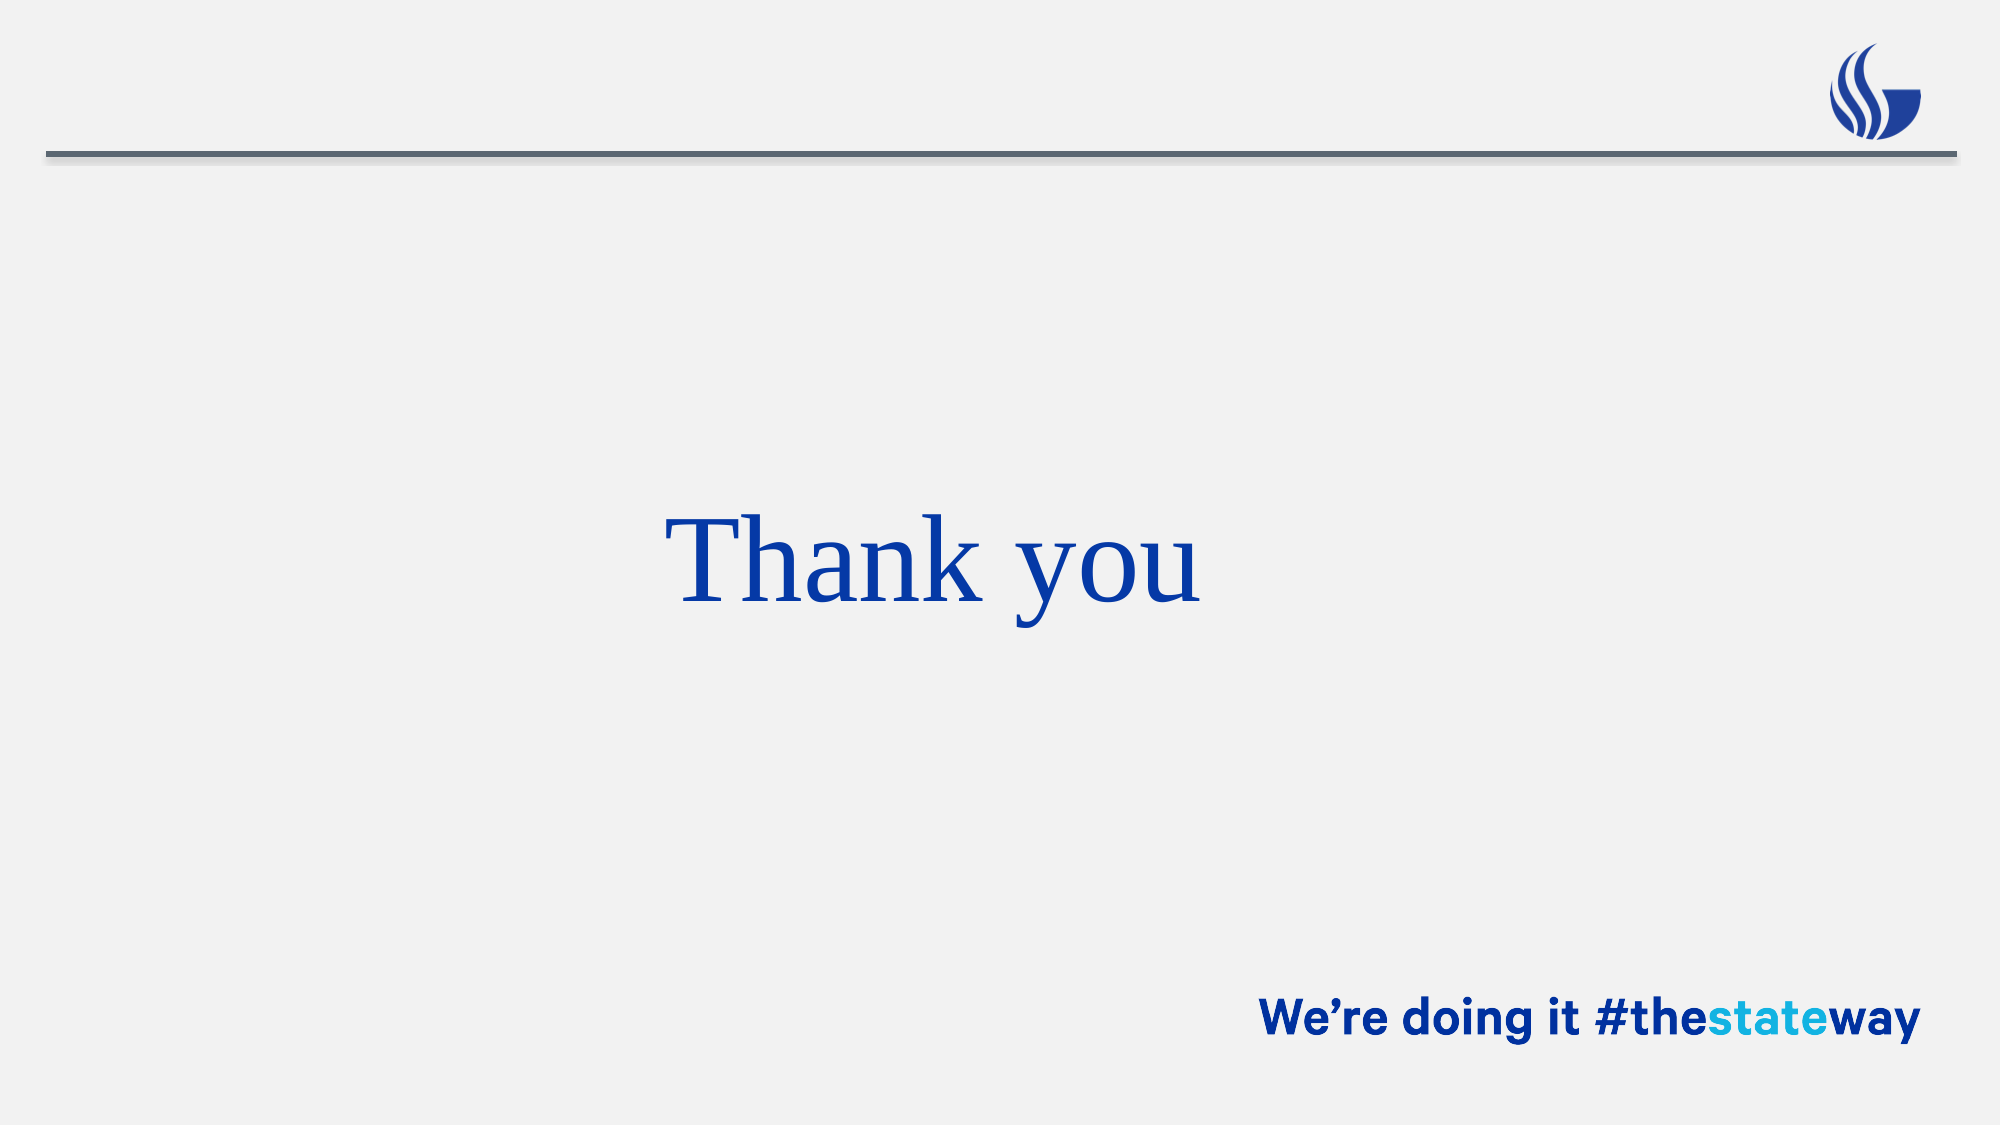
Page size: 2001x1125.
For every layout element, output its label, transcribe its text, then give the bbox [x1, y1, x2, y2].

title Thank you [0, 485, 1614, 718]
picture [1258, 996, 1921, 1045]
picture [1830, 43, 1921, 140]
